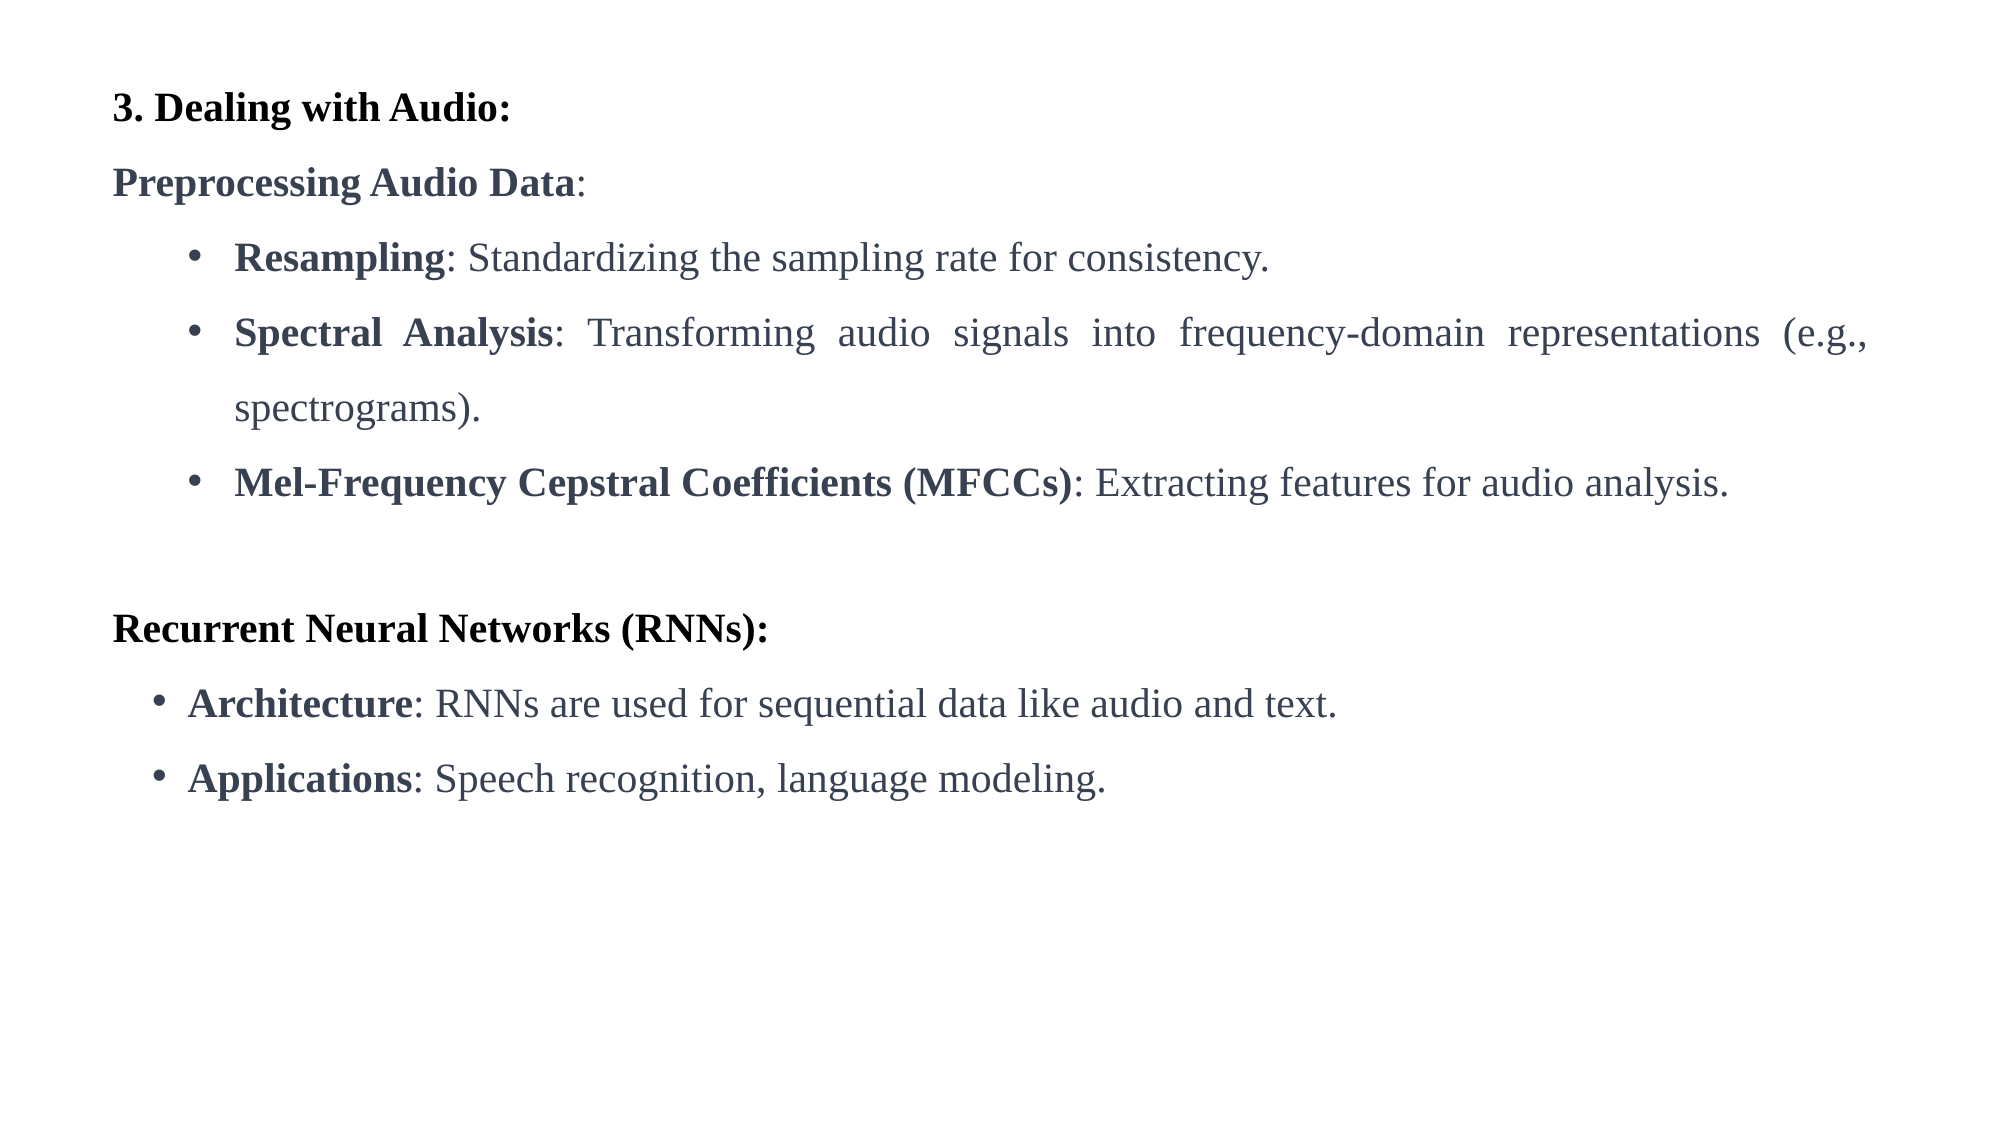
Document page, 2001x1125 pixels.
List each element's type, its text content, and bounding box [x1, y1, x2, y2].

text_box 3. Dealing with Audio: Preprocessing Audio Data: Resampling: Standardizing the sampling rate for consistency. Spectral Analysis: Transforming audio signals into frequency-domain representations (e.g., spectrograms). Mel-Frequency Cepstral Coefficients (MFCCs): Extracting features for audio analysis. [97, 47, 1885, 513]
text_box Recurrent Neural Networks (RNNs): Architecture: RNNs are used for sequential data like audio and text. Applications: Speech recognition, language modeling. [97, 568, 1437, 808]
